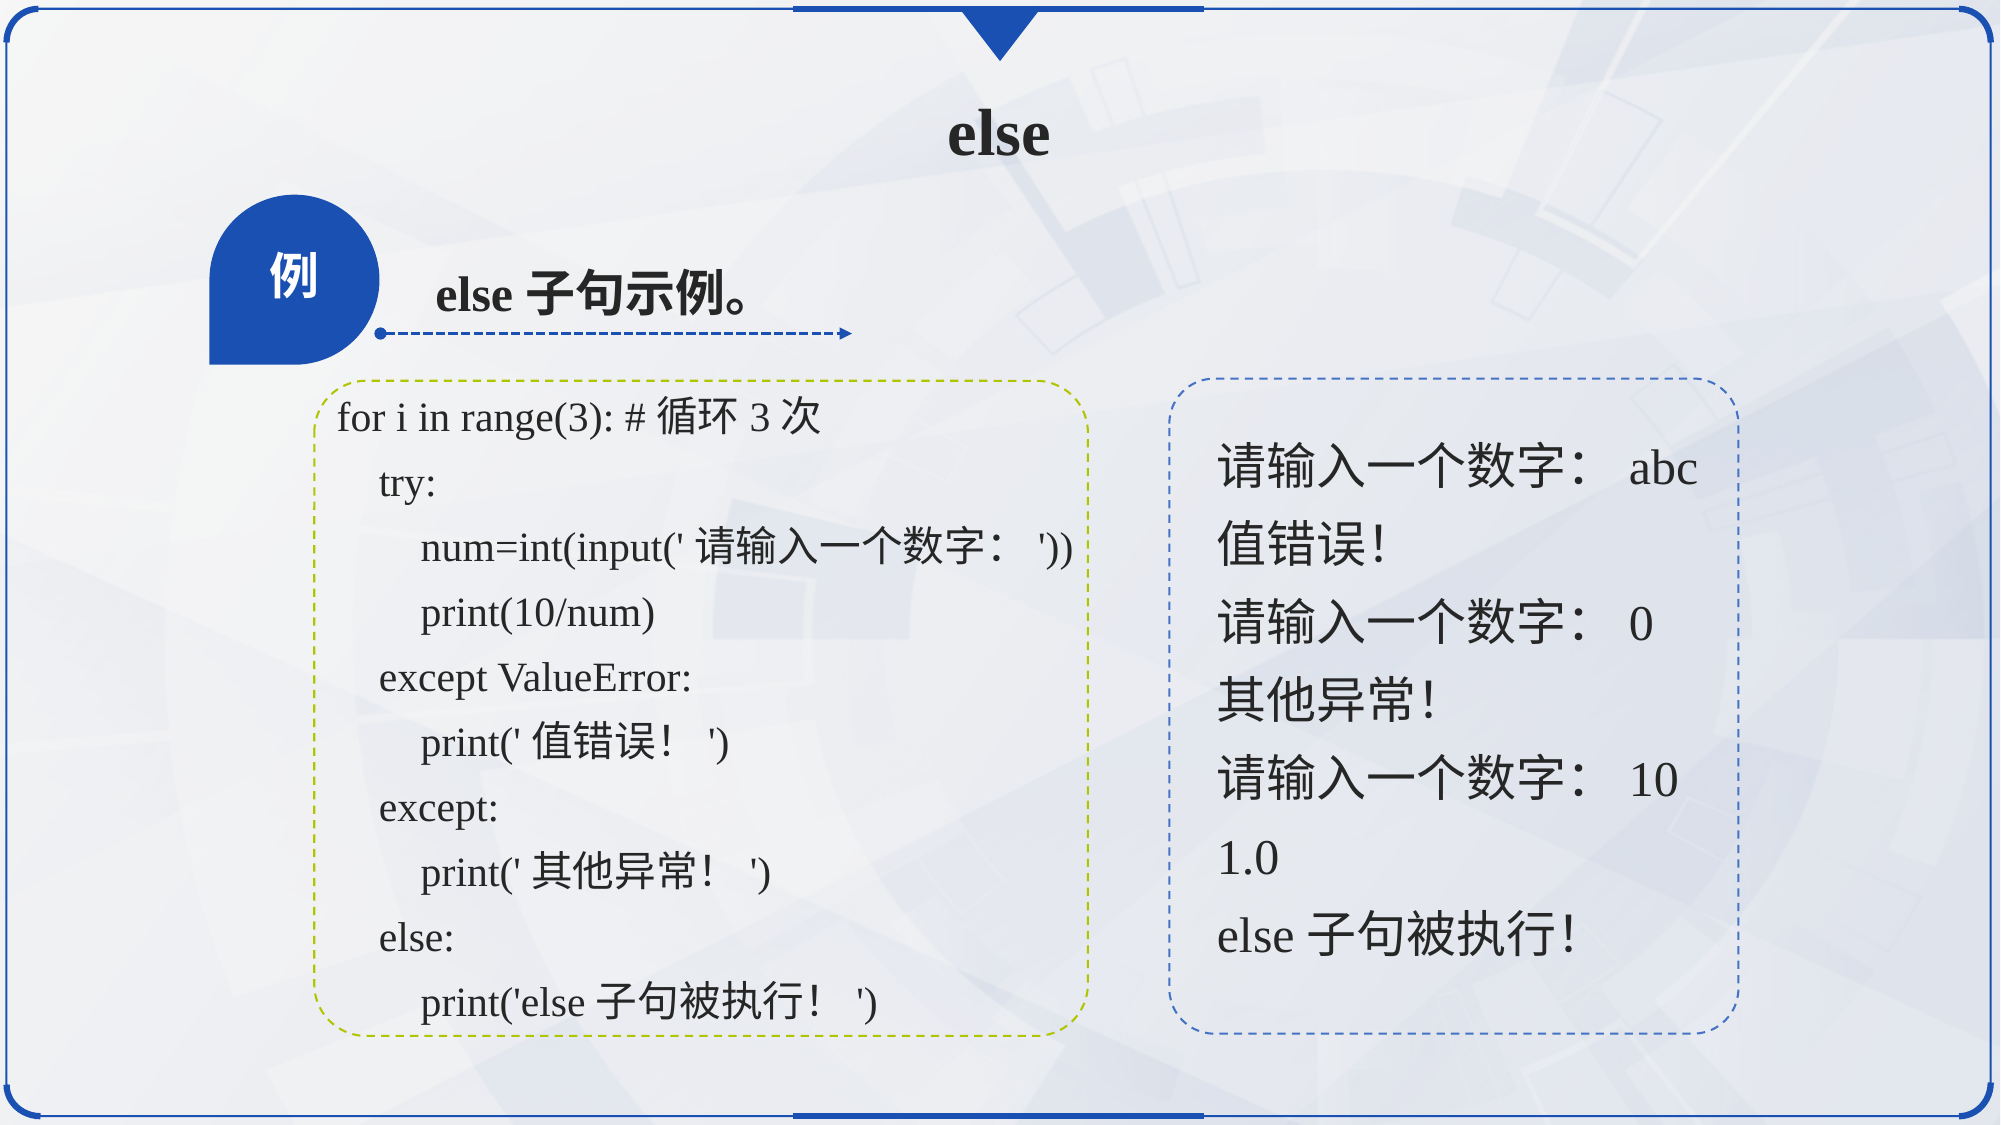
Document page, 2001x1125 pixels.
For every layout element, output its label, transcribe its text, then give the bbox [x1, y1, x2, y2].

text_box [289, 366, 1547, 1036]
text_box else [933, 81, 1067, 176]
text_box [1169, 378, 1924, 1034]
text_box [209, 194, 380, 365]
text_box 无论try子句执行时是否发生异常，都会执行的子句是（ ）。 [0, 0, 2001, 1125]
text_box else子句示例。 [420, 224, 1976, 330]
